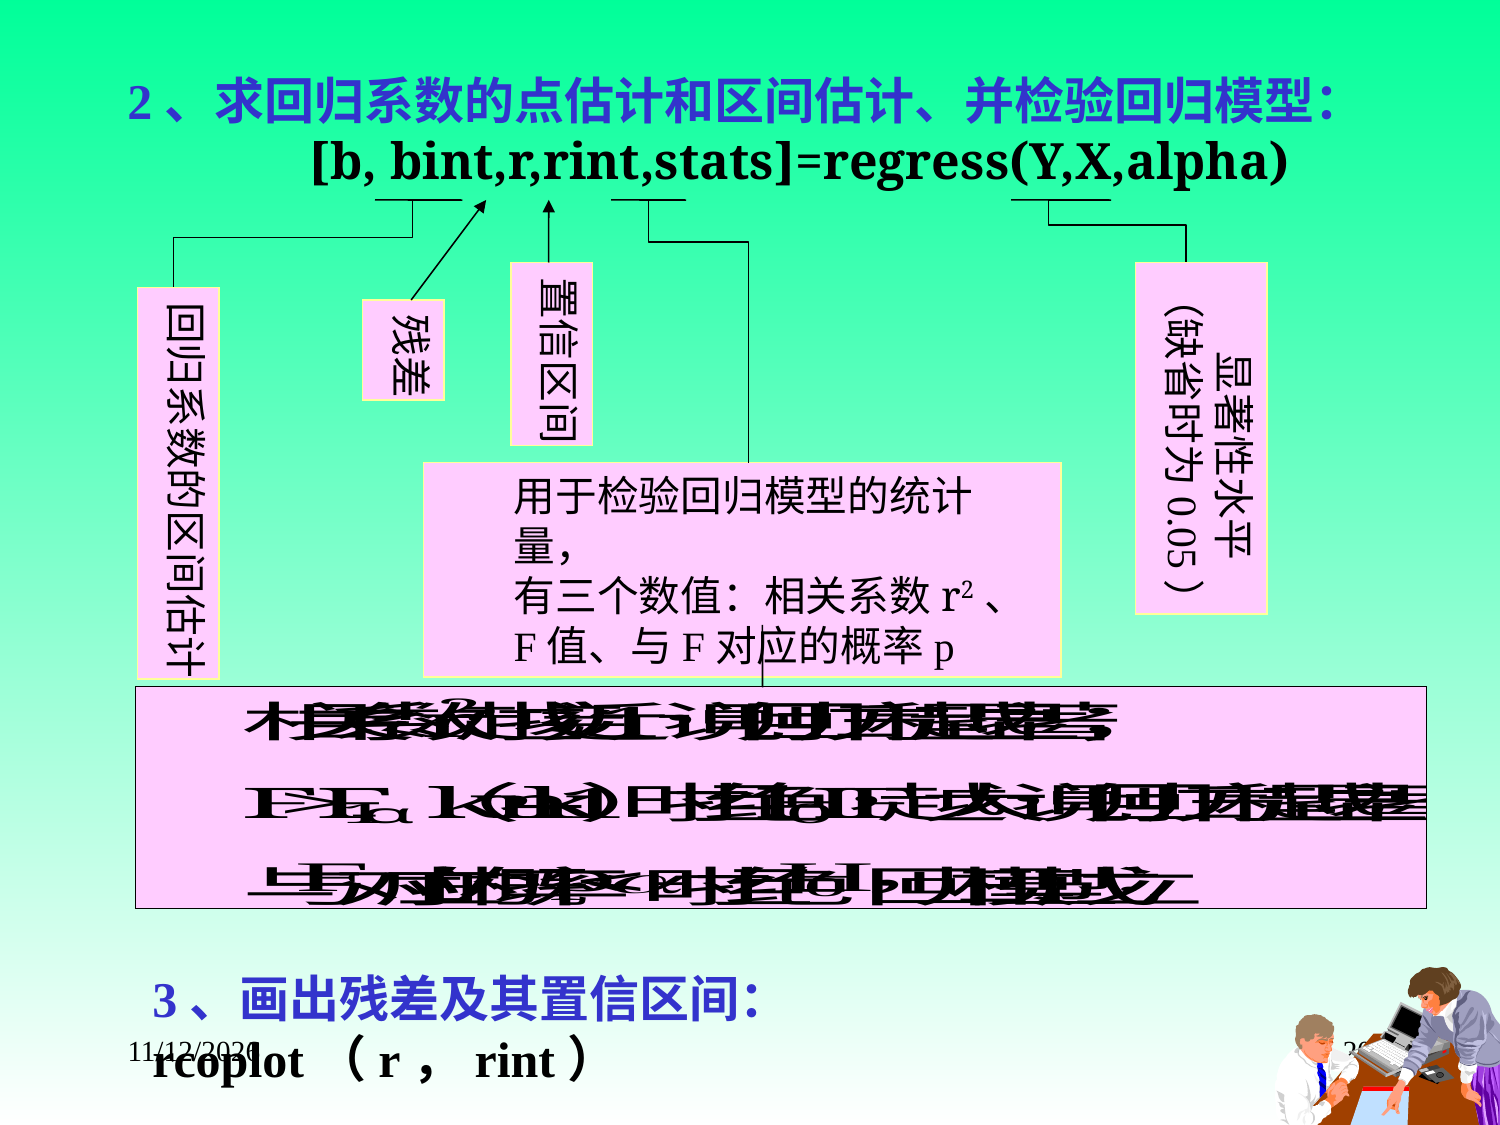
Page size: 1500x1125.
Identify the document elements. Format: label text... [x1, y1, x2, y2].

text_box 3、画出残差及其置信区间： rcoplot（r，rint） [62, 900, 1375, 1125]
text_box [510, 199, 593, 447]
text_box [135, 624, 1427, 909]
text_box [423, 199, 1009, 623]
text_box 2、求回归系数的点估计和区间估计、并检验回归模型： [b, bint,r,rint,stats]=regress(Y,X,alpha) [37, 62, 1425, 198]
picture [1274, 966, 1500, 1125]
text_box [1010, 199, 1268, 615]
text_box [362, 199, 422, 401]
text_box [137, 199, 418, 623]
